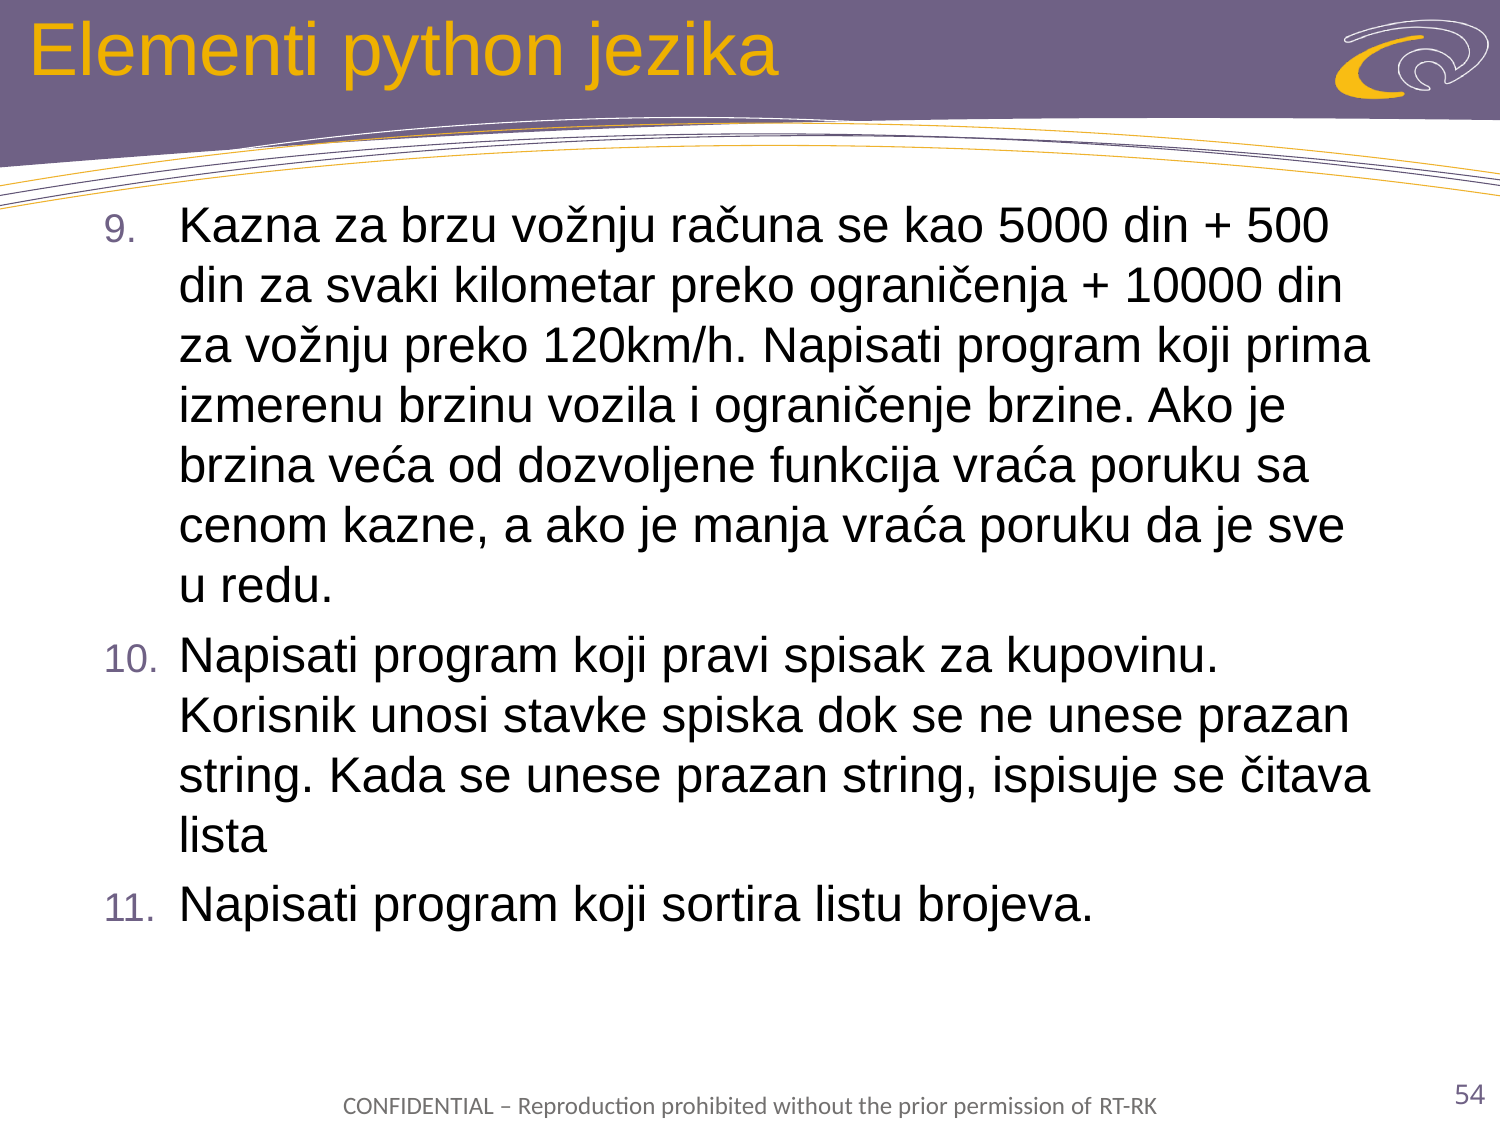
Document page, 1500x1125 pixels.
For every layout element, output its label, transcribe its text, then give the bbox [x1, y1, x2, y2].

list Kazna za brzu vožnju računa se kao 5000 din + 500 din za svaki kilometar preko ograničenja + 10000 din za vožnju preko 120km/h. Napisati program koji prima izmerenu brzinu vozila i ograničenje brzine. Ako je brzina veća od dozvoljene funkcija vraća poruku sa cenom kazne, a ako je manja vraća poruku da je sve u redu. Napisati program koji pravi spisak za kupovinu. Korisnik unosi stavke spiska dok se ne unese prazan string. Kada se unese prazan string, ispisuje se čitava lista Napisati program koji sortira listu brojeva. [88, 184, 1400, 1095]
picture [1322, 0, 1500, 102]
title Elementi python jezika [13, 0, 1313, 119]
